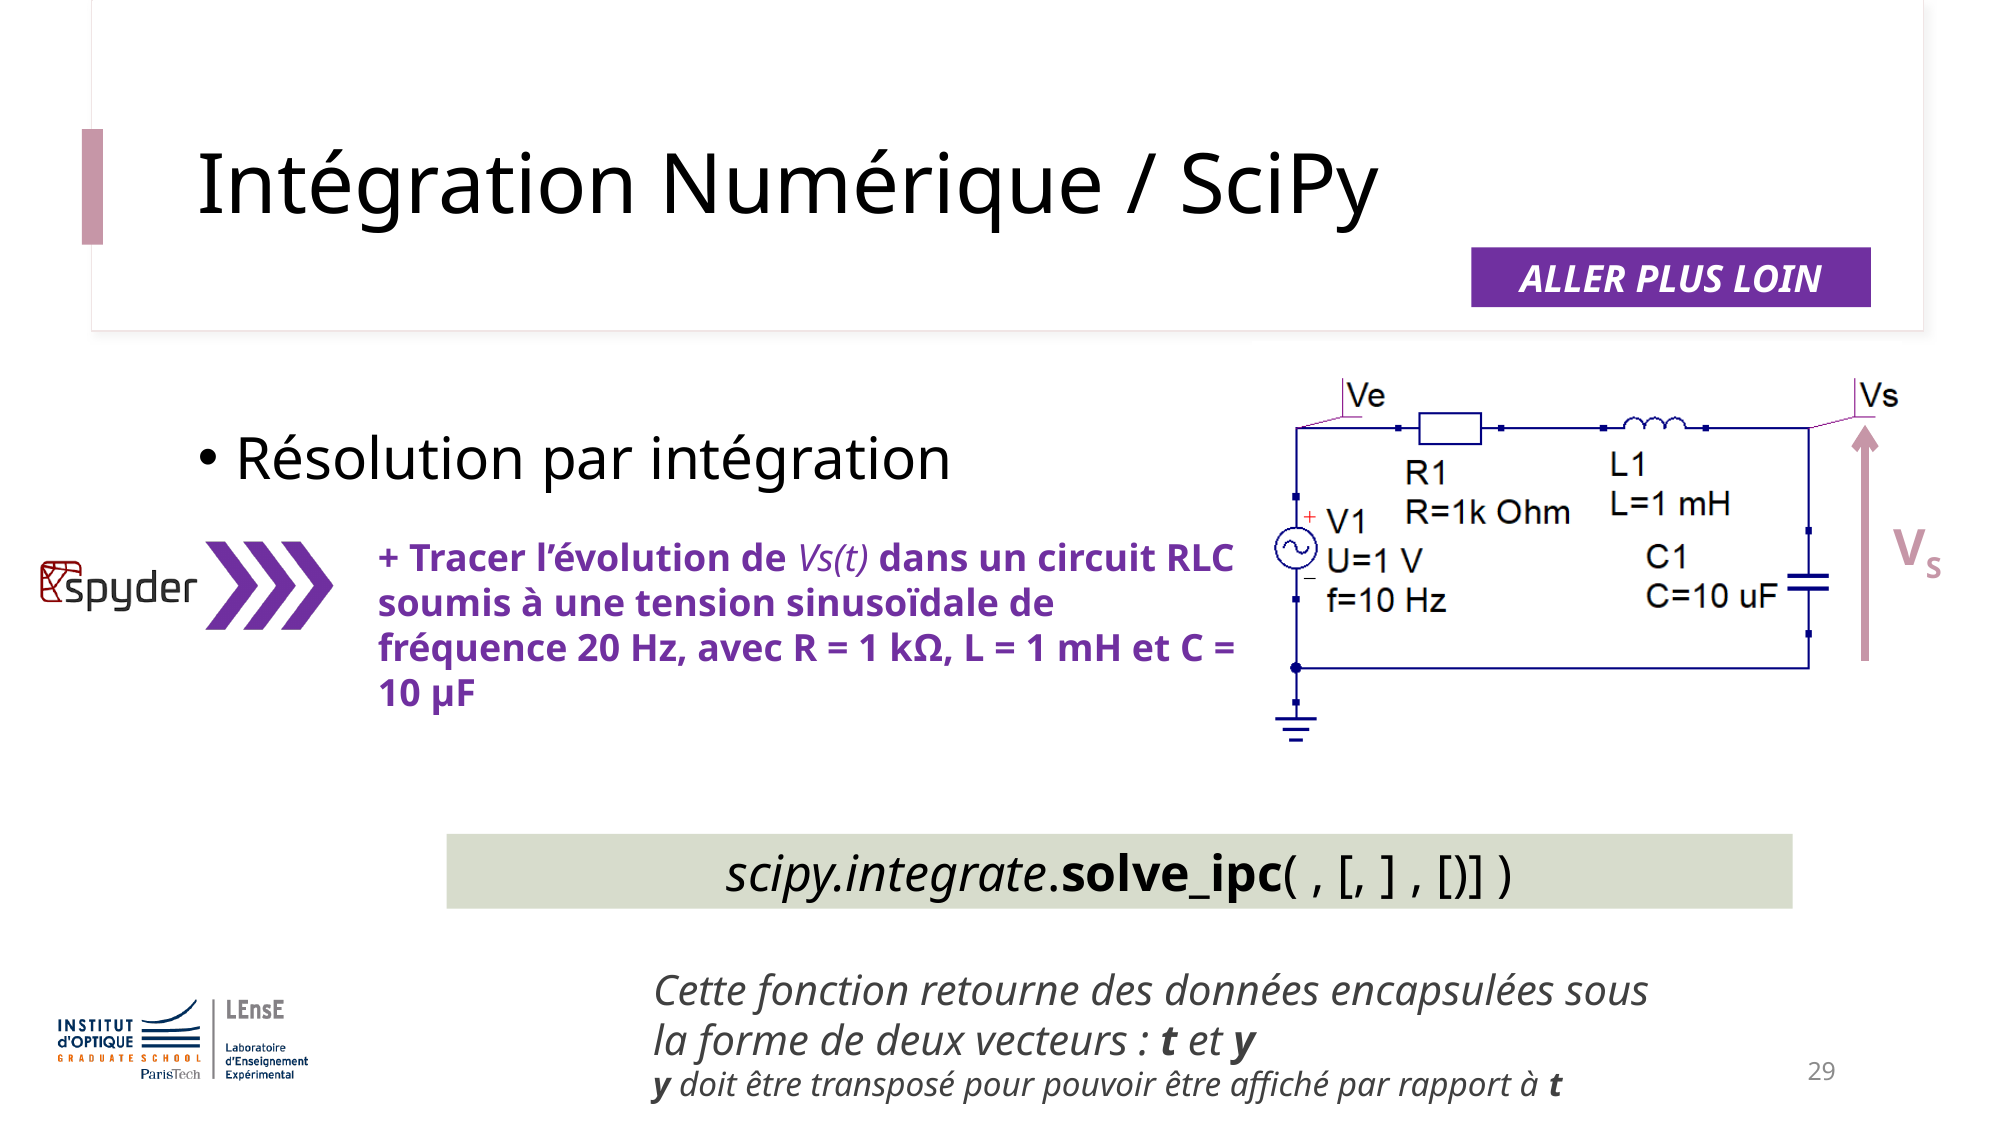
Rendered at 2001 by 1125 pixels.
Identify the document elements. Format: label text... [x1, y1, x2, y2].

slide_number 29 [1676, 1042, 1851, 1103]
picture [12, 510, 344, 661]
text_box + Tracer l’évolution de Vs(t) dans un circuit RLC soumis à une tension sinusoïdale de fréquence 20 Hz, avec R = 1 kΩ, L = 1 mH et C = 10 µF [363, 526, 1252, 722]
text_box VS [1902, 508, 1986, 592]
list Résolution par intégration [183, 406, 993, 1013]
text_box Cette fonction retourne des données encapsulées sous la forme de deux vecteurs : t et y y doit être transposé pour pouvoir être affiché par rapport à t [638, 955, 1676, 1111]
title Intégration Numérique / SciPy [183, 90, 1851, 284]
picture [1252, 341, 1902, 781]
picture [33, 973, 333, 1097]
text_box ALLER PLUS LOIN [1471, 247, 1871, 308]
